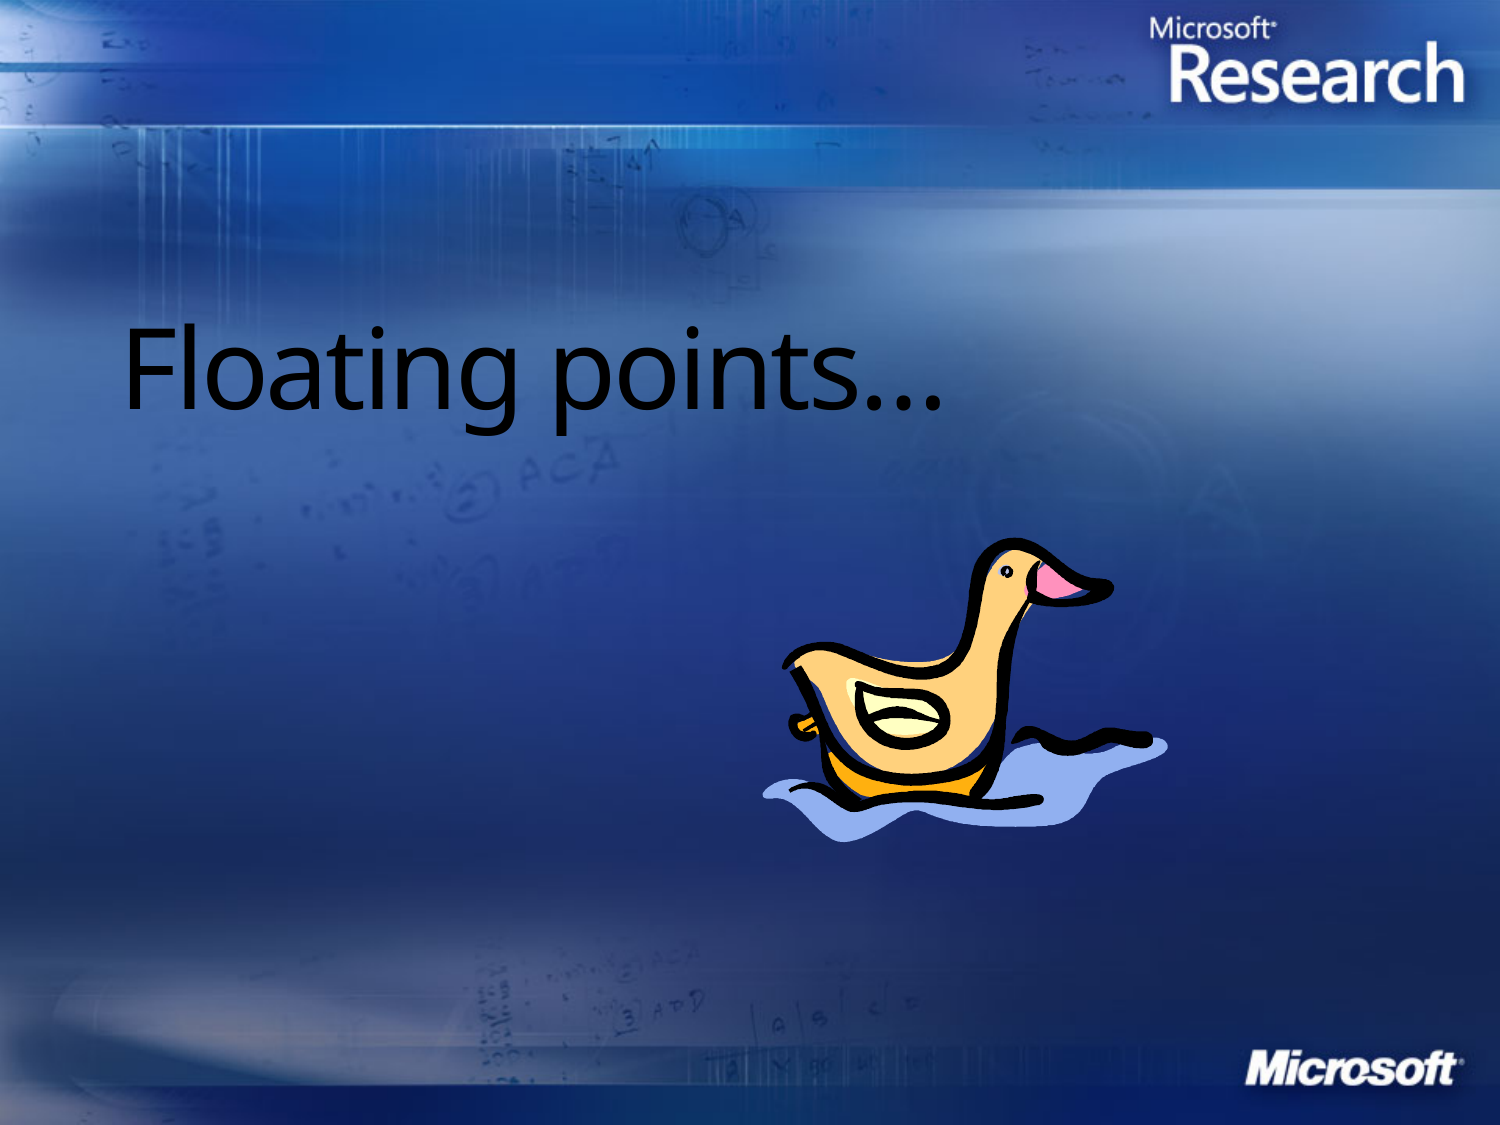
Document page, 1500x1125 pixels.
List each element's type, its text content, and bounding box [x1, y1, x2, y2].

picture [0, 0, 1500, 1125]
title Floating points… [119, 312, 1380, 563]
